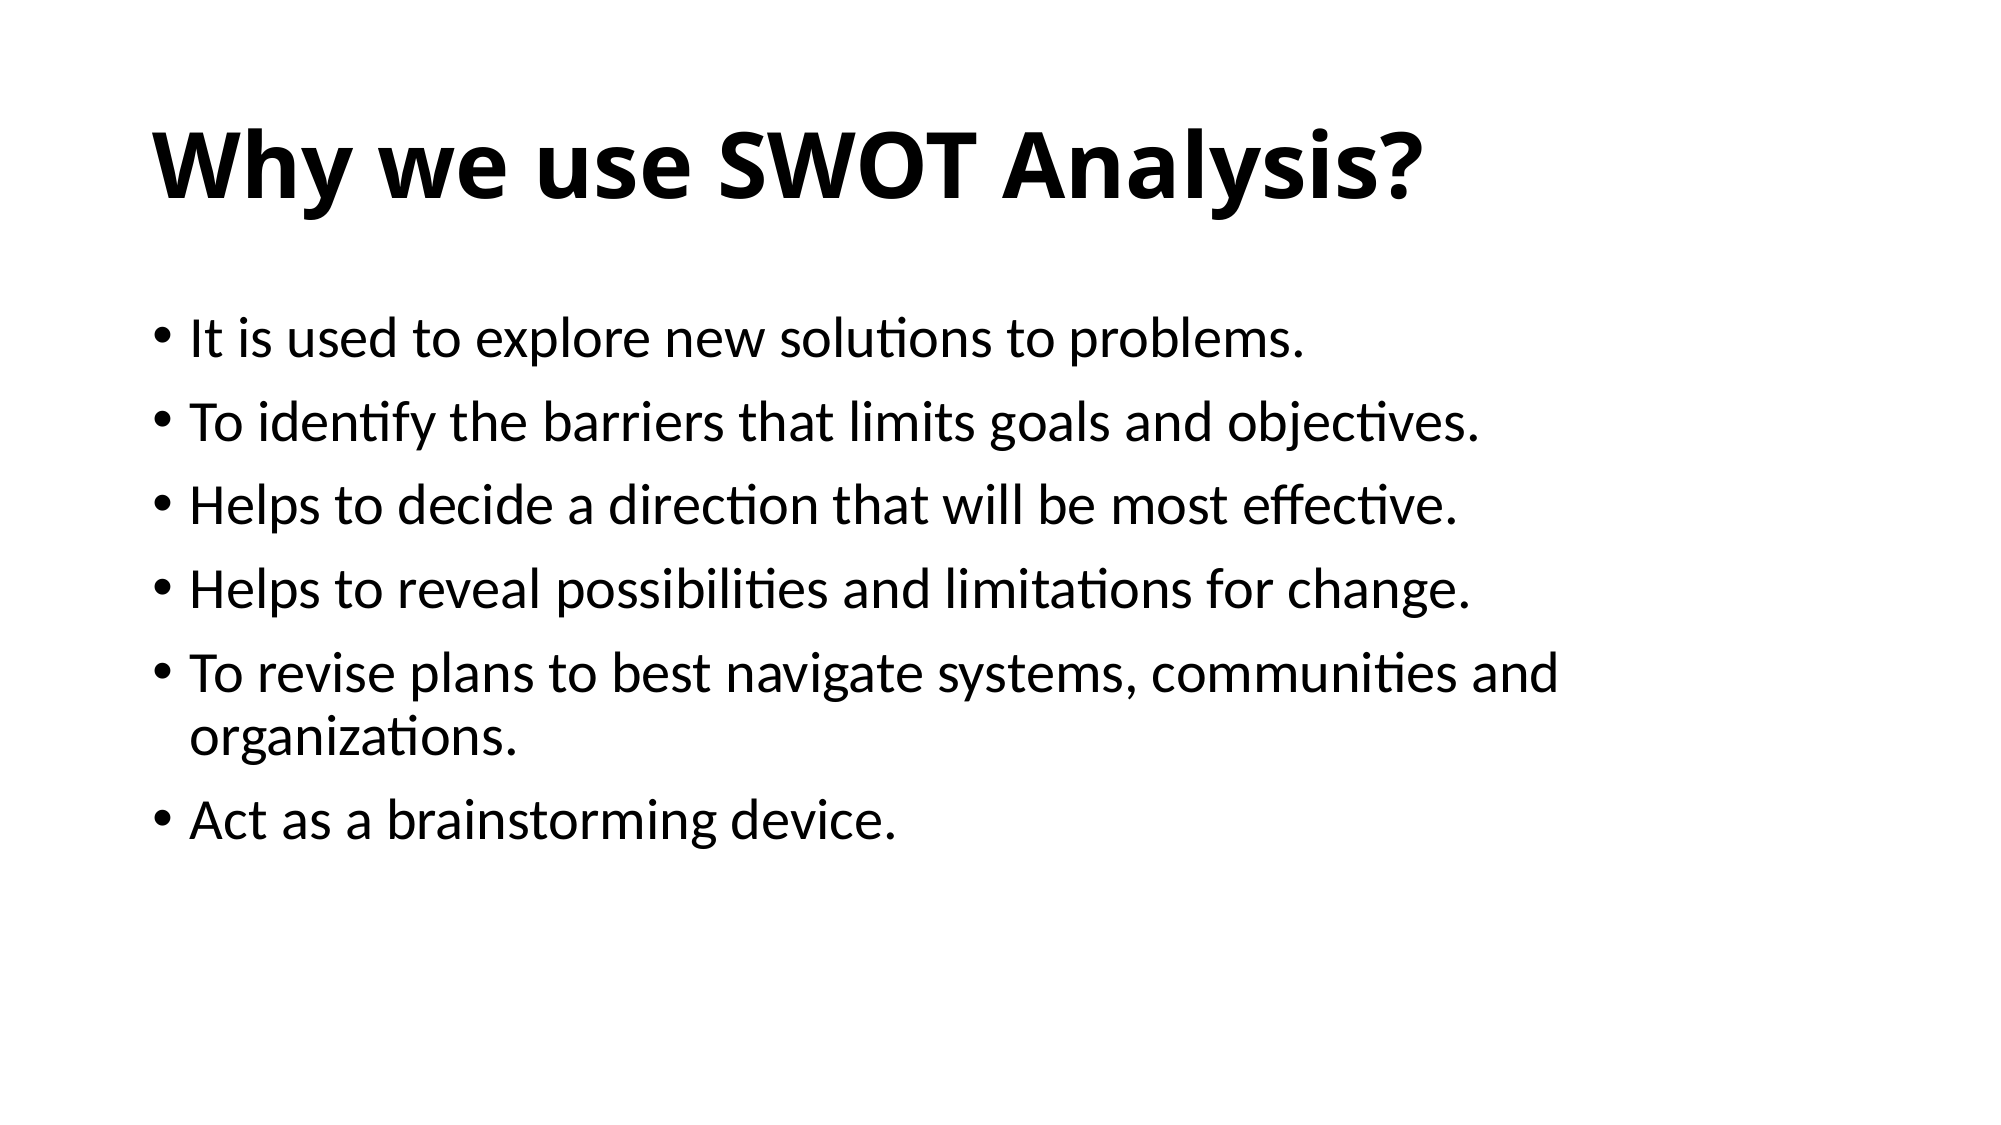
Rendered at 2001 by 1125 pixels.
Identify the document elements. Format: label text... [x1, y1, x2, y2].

title Why we use SWOT Analysis? [137, 59, 1863, 278]
list It is used to explore new solutions to problems. To identify the barriers that limits goals and objectives. Helps to decide a direction that will be most effective. Helps to reveal possibilities and limitations for change. To revise plans to best navigate systems, communities and organizations. Act as a brainstorming device. [137, 299, 1863, 1014]
